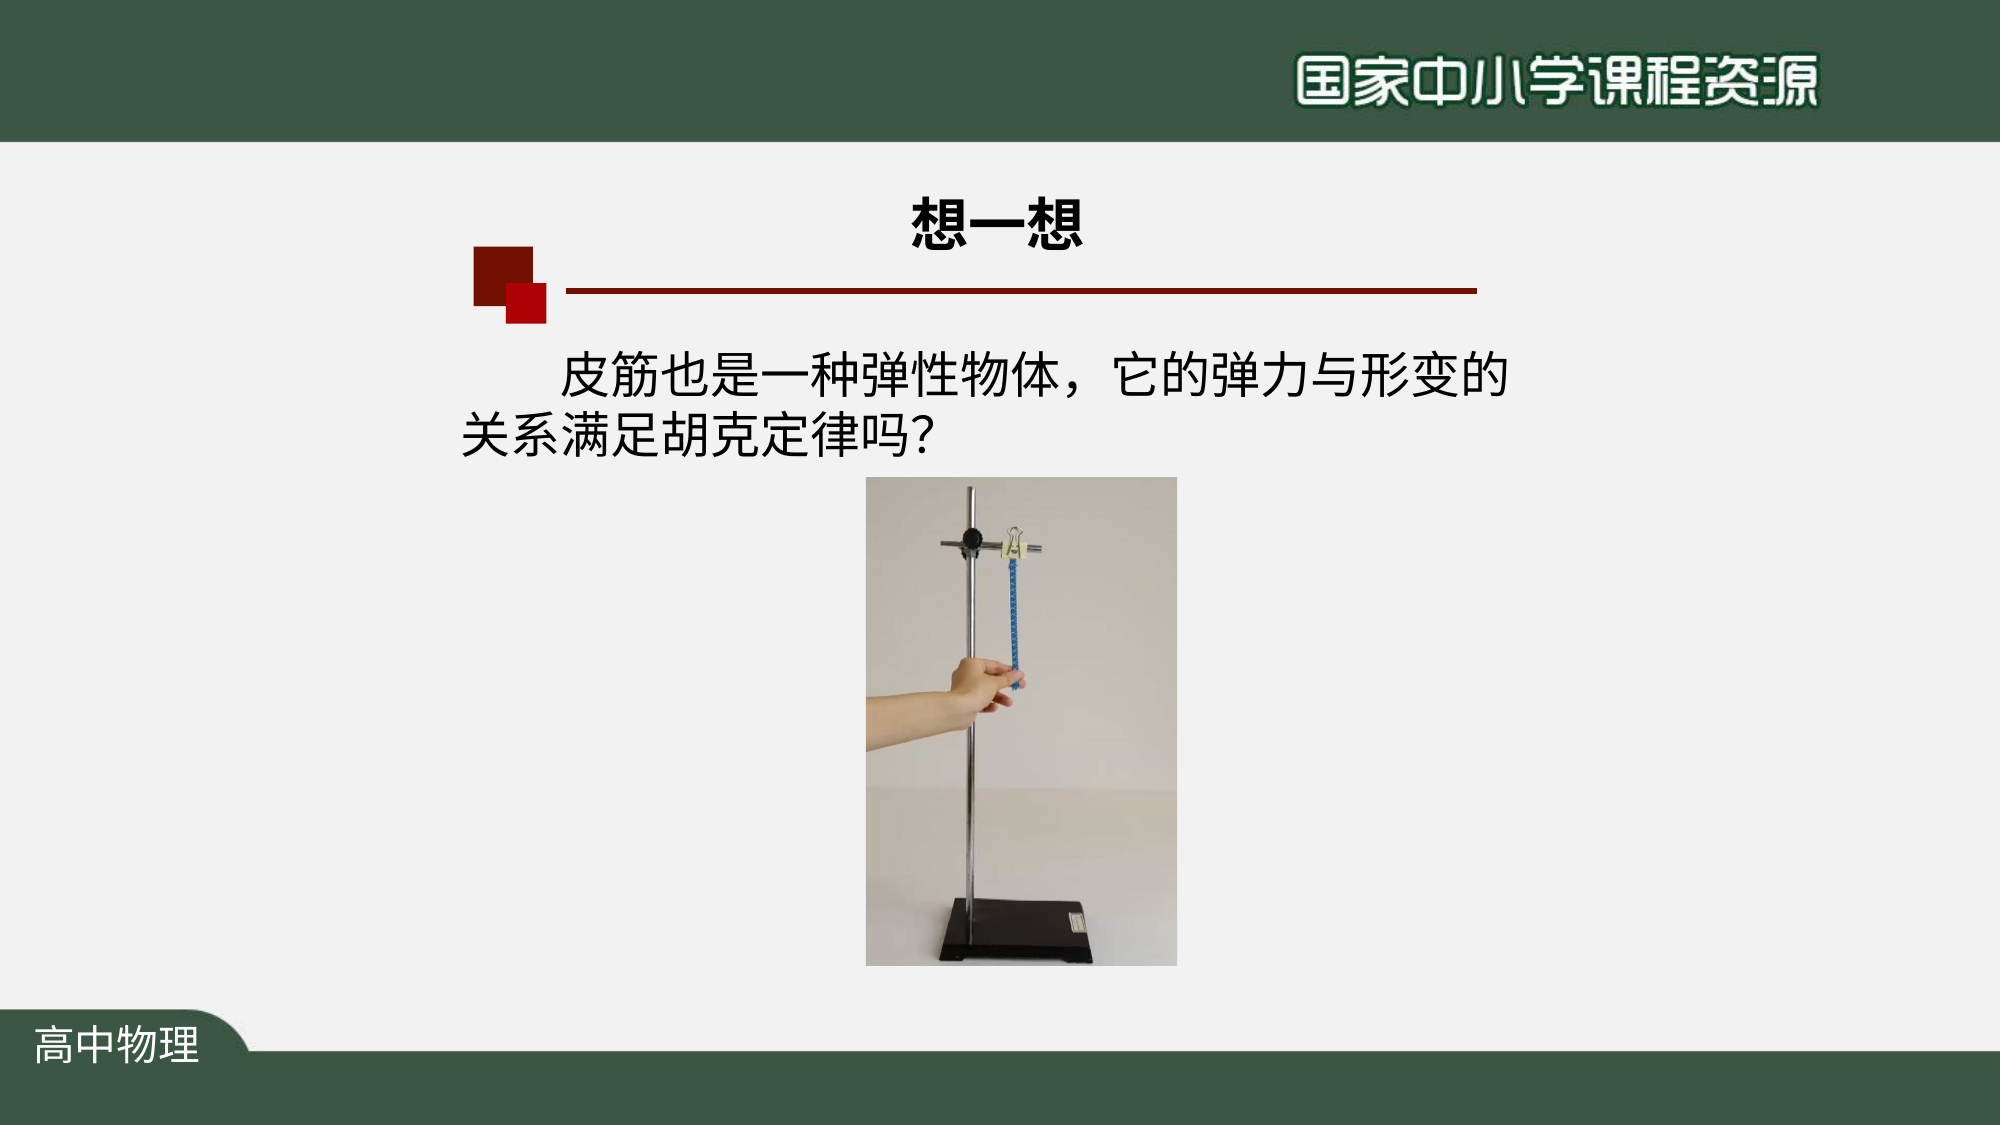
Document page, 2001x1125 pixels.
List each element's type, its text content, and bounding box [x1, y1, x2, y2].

title 皮筋也是一种弹性物体，它的弹力与形变的 关系满足胡克定律吗？ [458, 341, 1513, 531]
footer 高中物理 [31, 1013, 202, 1125]
text_box 想一想 [908, 185, 1088, 258]
text_box [505, 283, 547, 324]
text_box [473, 246, 533, 307]
picture [0, 0, 2000, 1125]
text_box [865, 477, 1178, 966]
